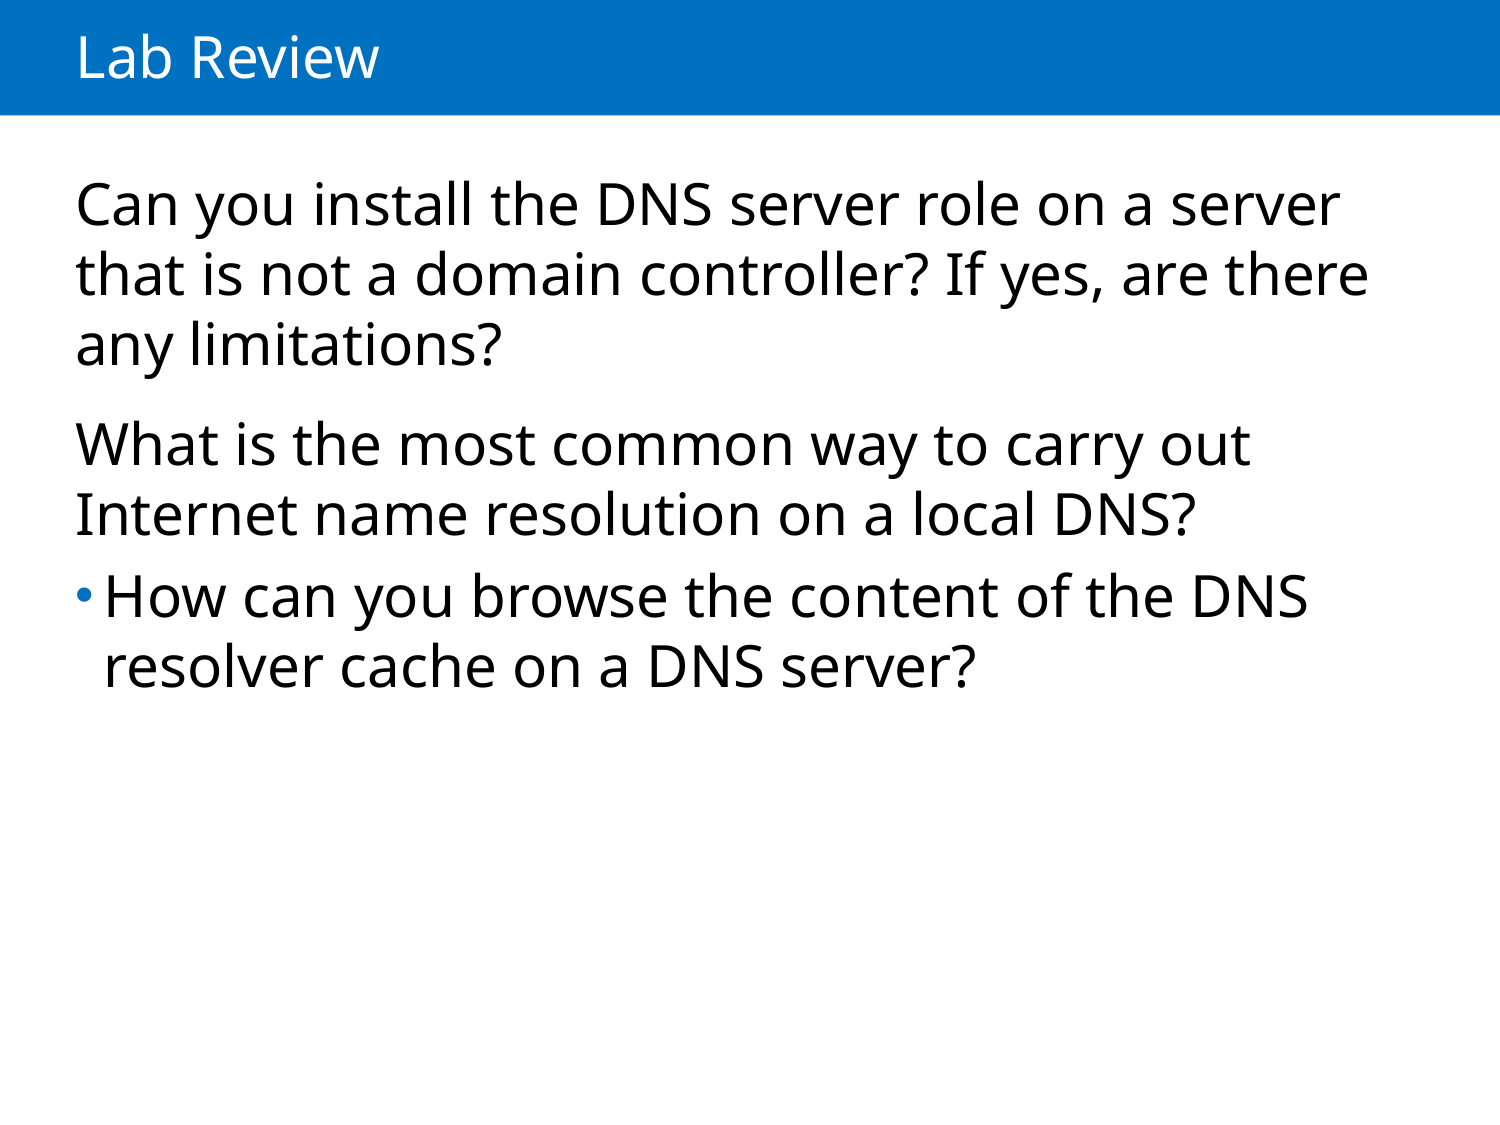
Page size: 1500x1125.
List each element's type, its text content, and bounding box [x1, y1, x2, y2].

title Lab Review [75, 0, 1351, 122]
list Can you install the DNS server role on a server that is not a domain controller? If yes, are there any limitations? What is the most common way to carry out Internet name resolution on a local DNS? How can you browse the content of the DNS resolver cache on a DNS server? [74, 167, 1408, 1013]
